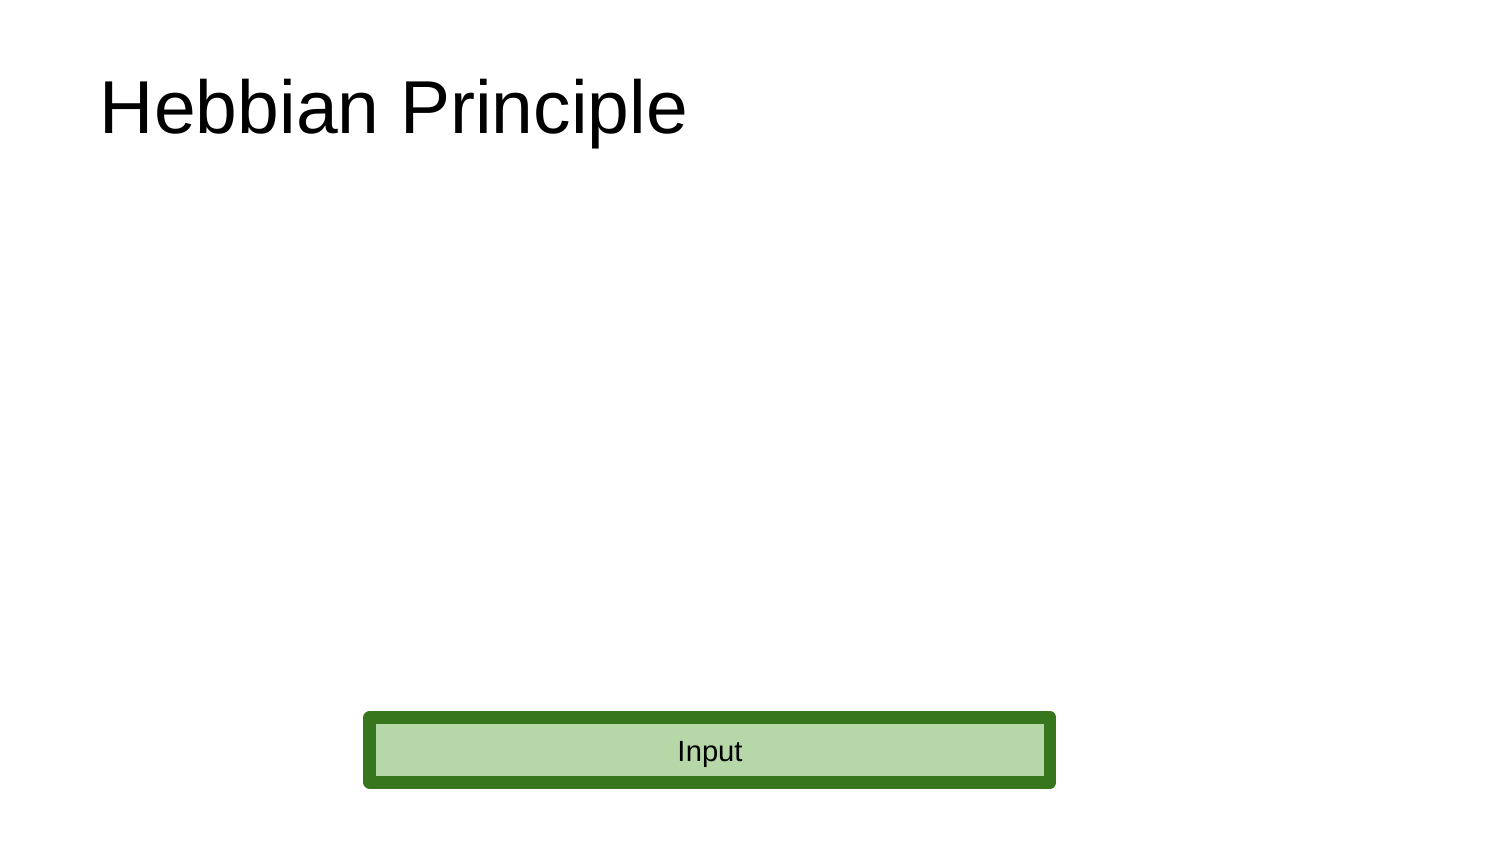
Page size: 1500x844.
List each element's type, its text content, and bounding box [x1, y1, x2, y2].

text_box Hebbian Principle [85, 43, 1336, 164]
text_box Input [369, 717, 1051, 783]
